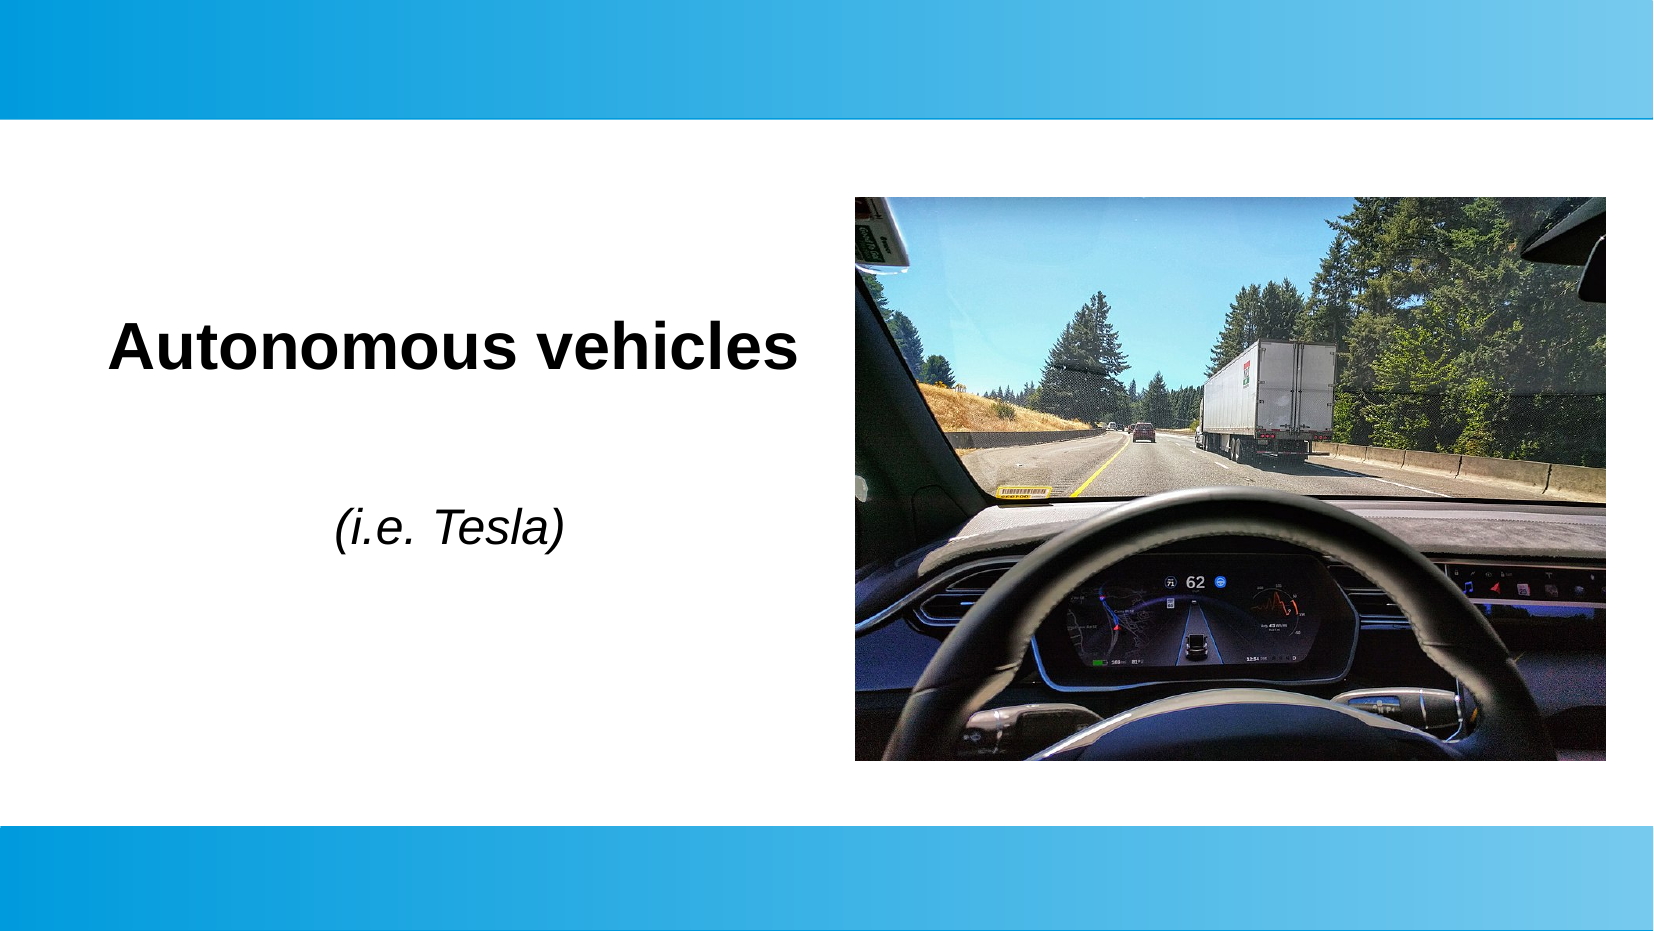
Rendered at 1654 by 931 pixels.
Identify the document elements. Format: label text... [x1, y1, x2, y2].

picture [855, 197, 1606, 761]
list Autonomous vehicles [82, 217, 825, 475]
list (i.e. Tesla) [150, 499, 750, 757]
